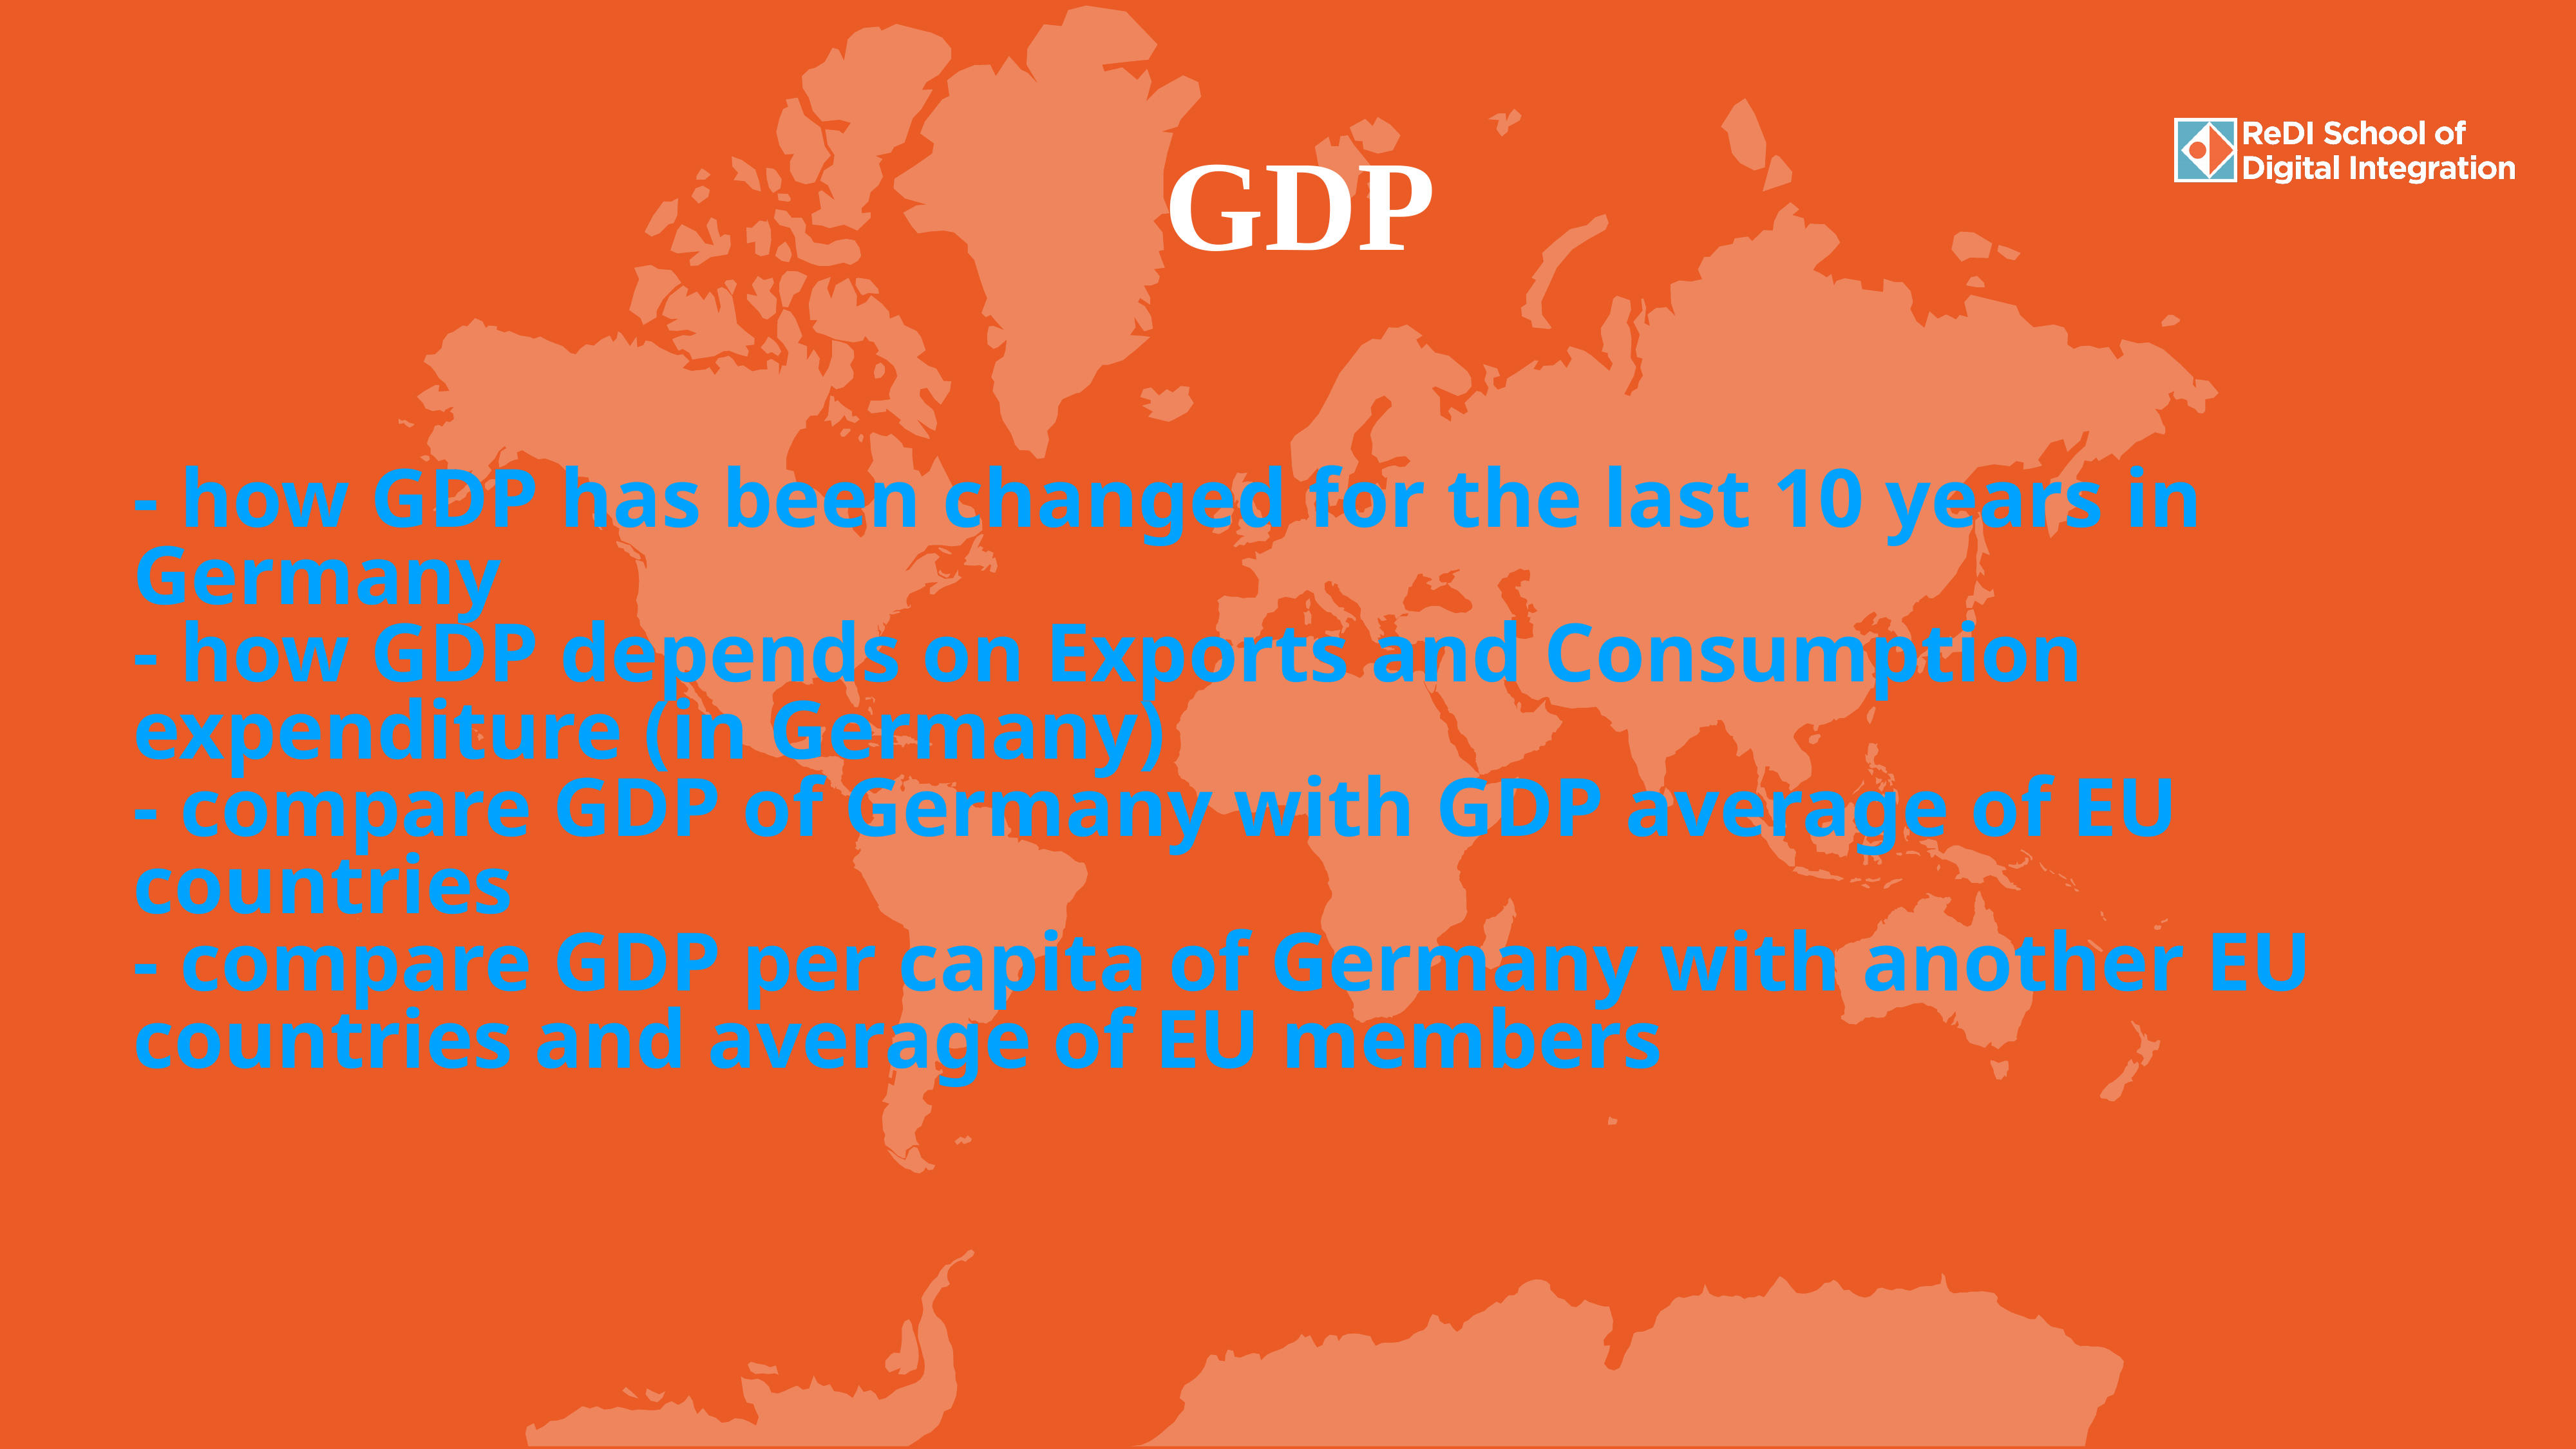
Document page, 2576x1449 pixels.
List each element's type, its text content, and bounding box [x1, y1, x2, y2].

picture [2448, 117, 2515, 184]
list GDP [128, 117, 2448, 184]
title - how GDP has been changed for the last 10 years in Germany - how GDP depends on Exports and Consumption expenditure (in Germany) - compare GDP of Germany with GDP average of EU countries - compare GDP per capita of Germany with another EU countries and average of EU members [127, 341, 2449, 1244]
